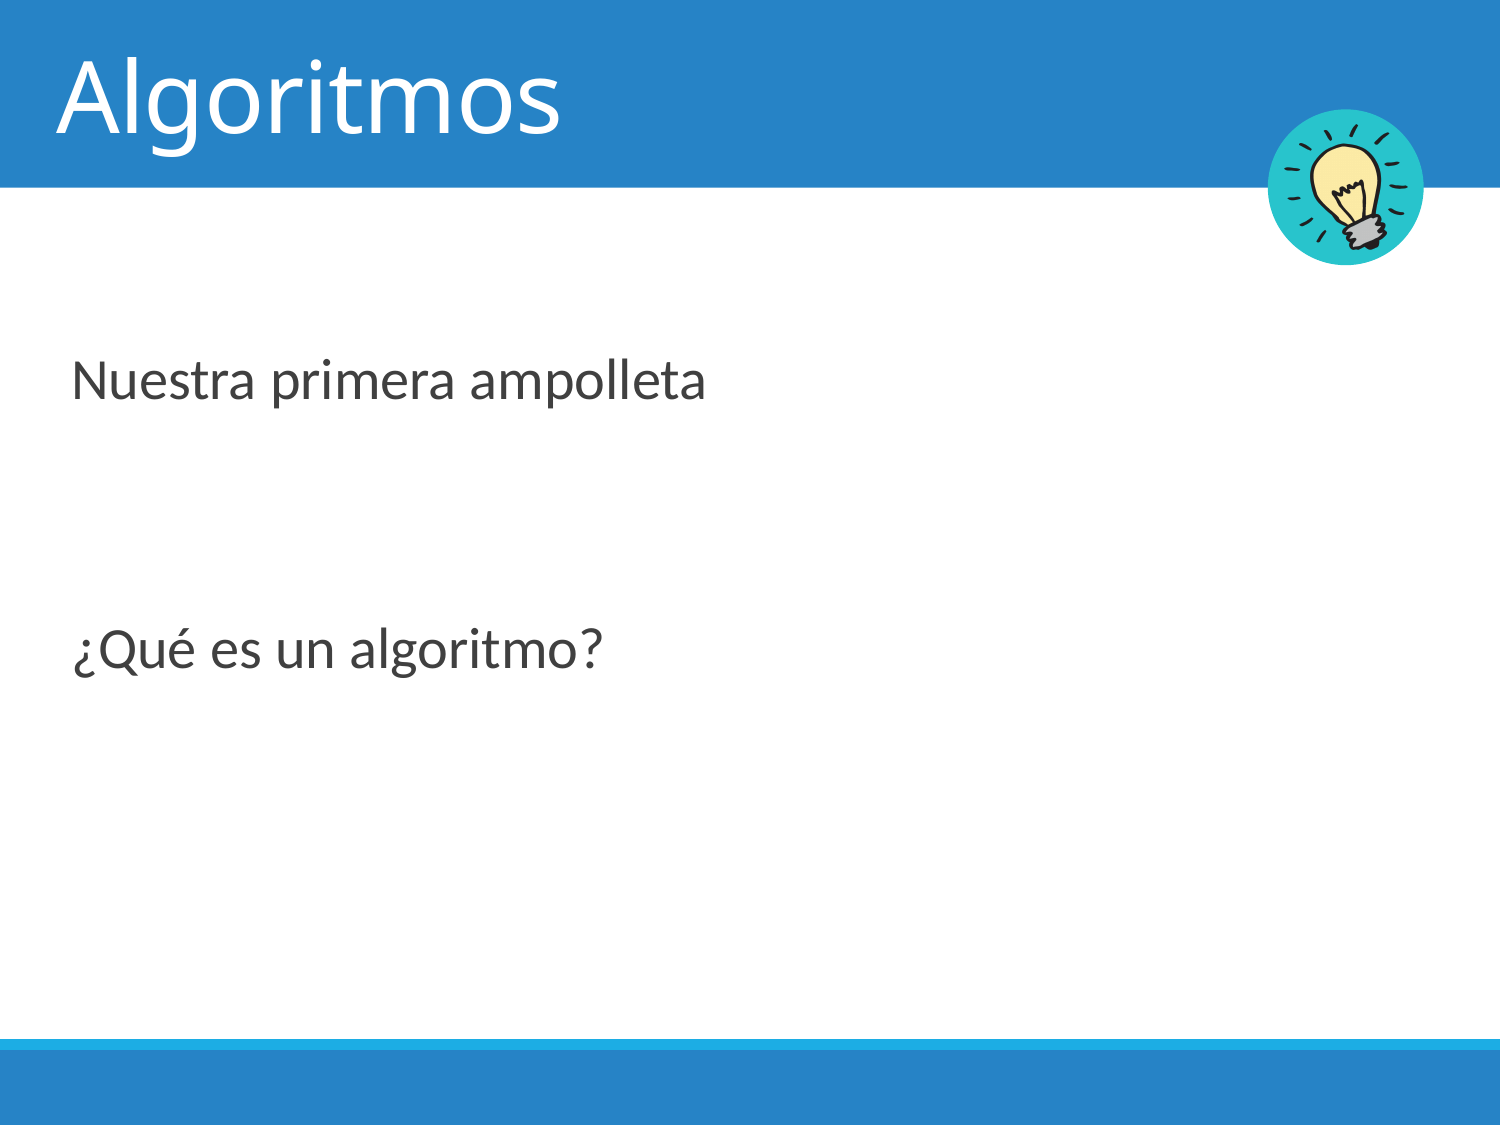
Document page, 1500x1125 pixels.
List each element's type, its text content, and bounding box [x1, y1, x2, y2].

title Algoritmos [41, 0, 1459, 188]
list Nuestra primera ampolleta ¿Qué es un algoritmo? [41, 299, 1459, 1001]
picture [1284, 188, 1408, 250]
